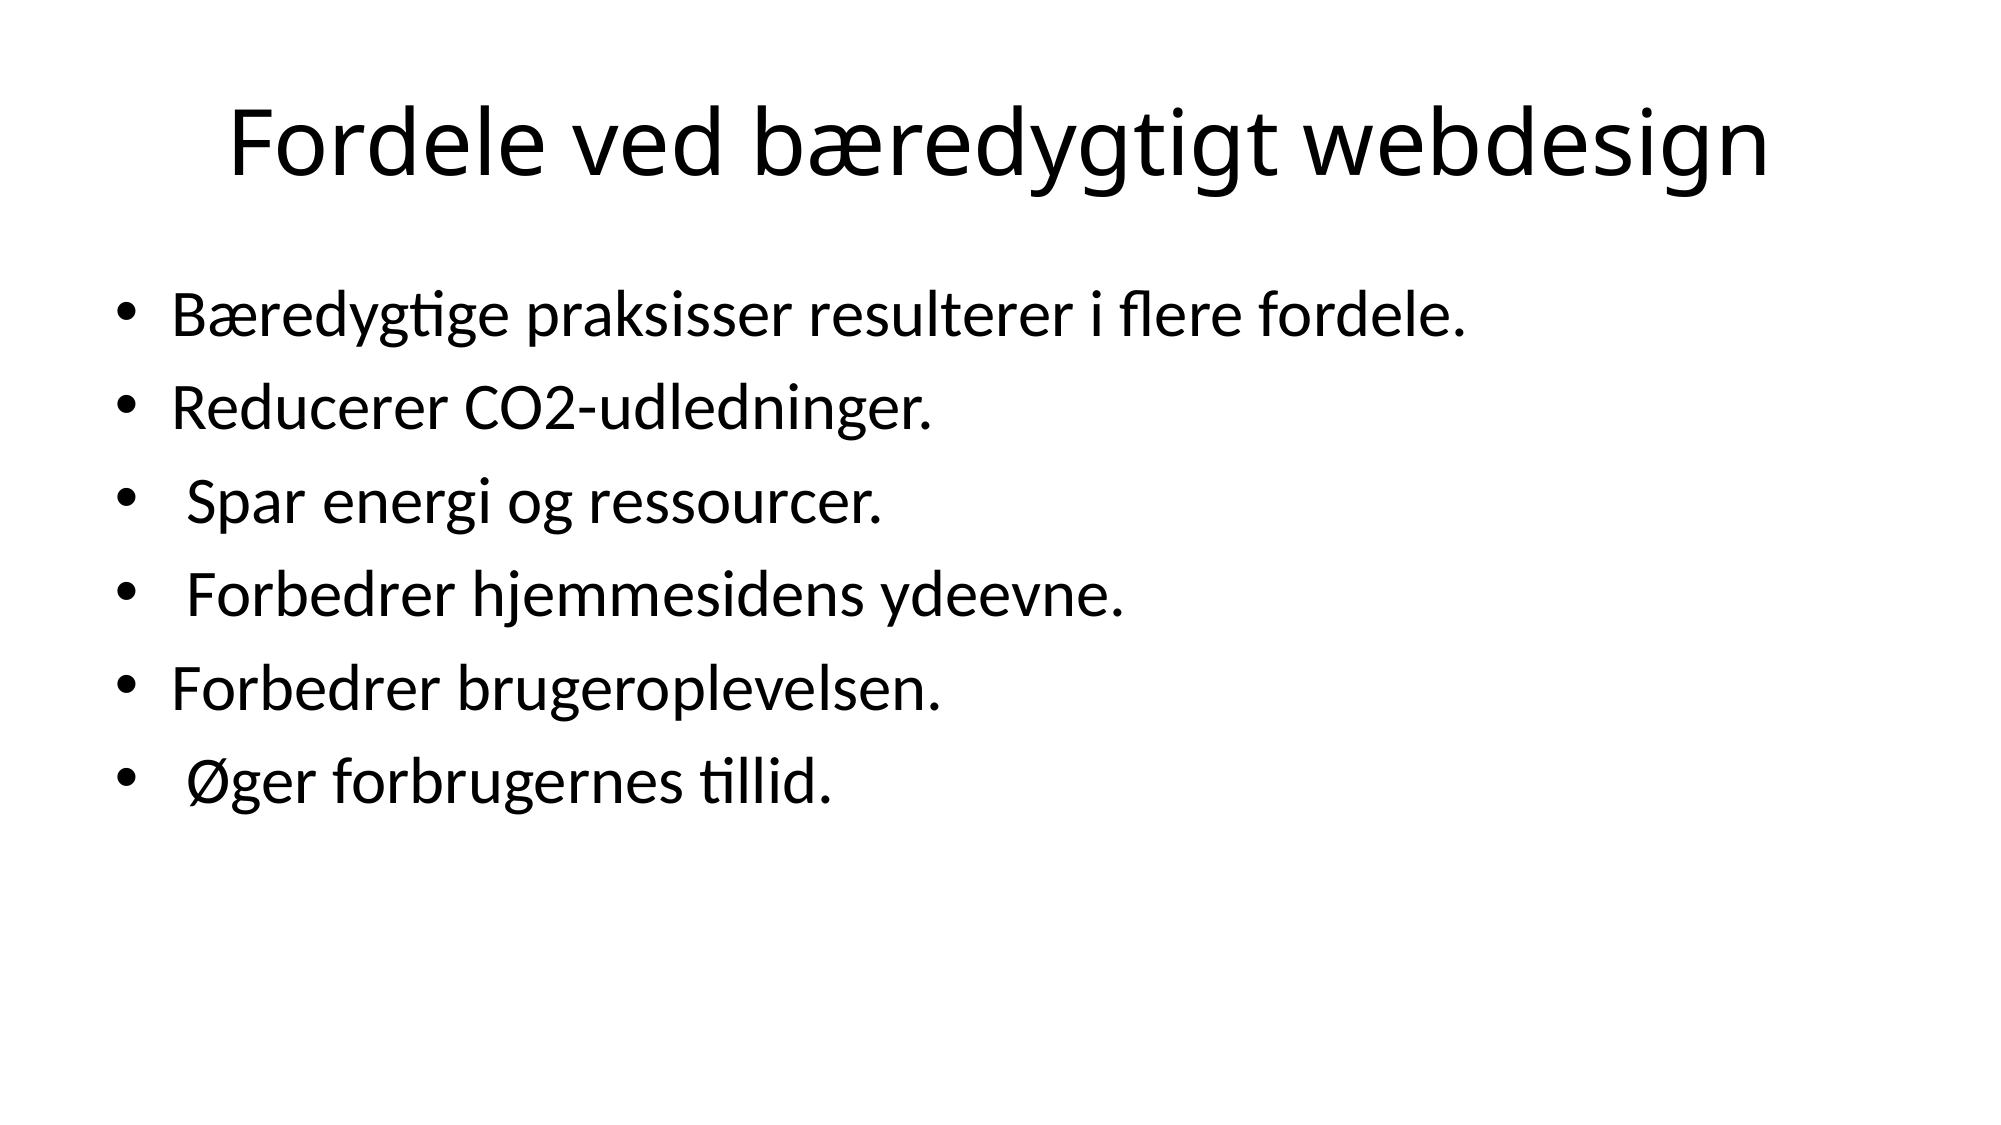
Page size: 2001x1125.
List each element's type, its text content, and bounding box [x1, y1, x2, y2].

title Fordele ved bæredygtigt webdesign [99, 45, 1900, 233]
list Bæredygtige praksisser resulterer i flere fordele. Reducerer CO2-udledninger. Spar energi og ressourcer. Forbedrer hjemmesidens ydeevne. Forbedrer brugeroplevelsen. Øger forbrugernes tillid. [99, 262, 1900, 1005]
